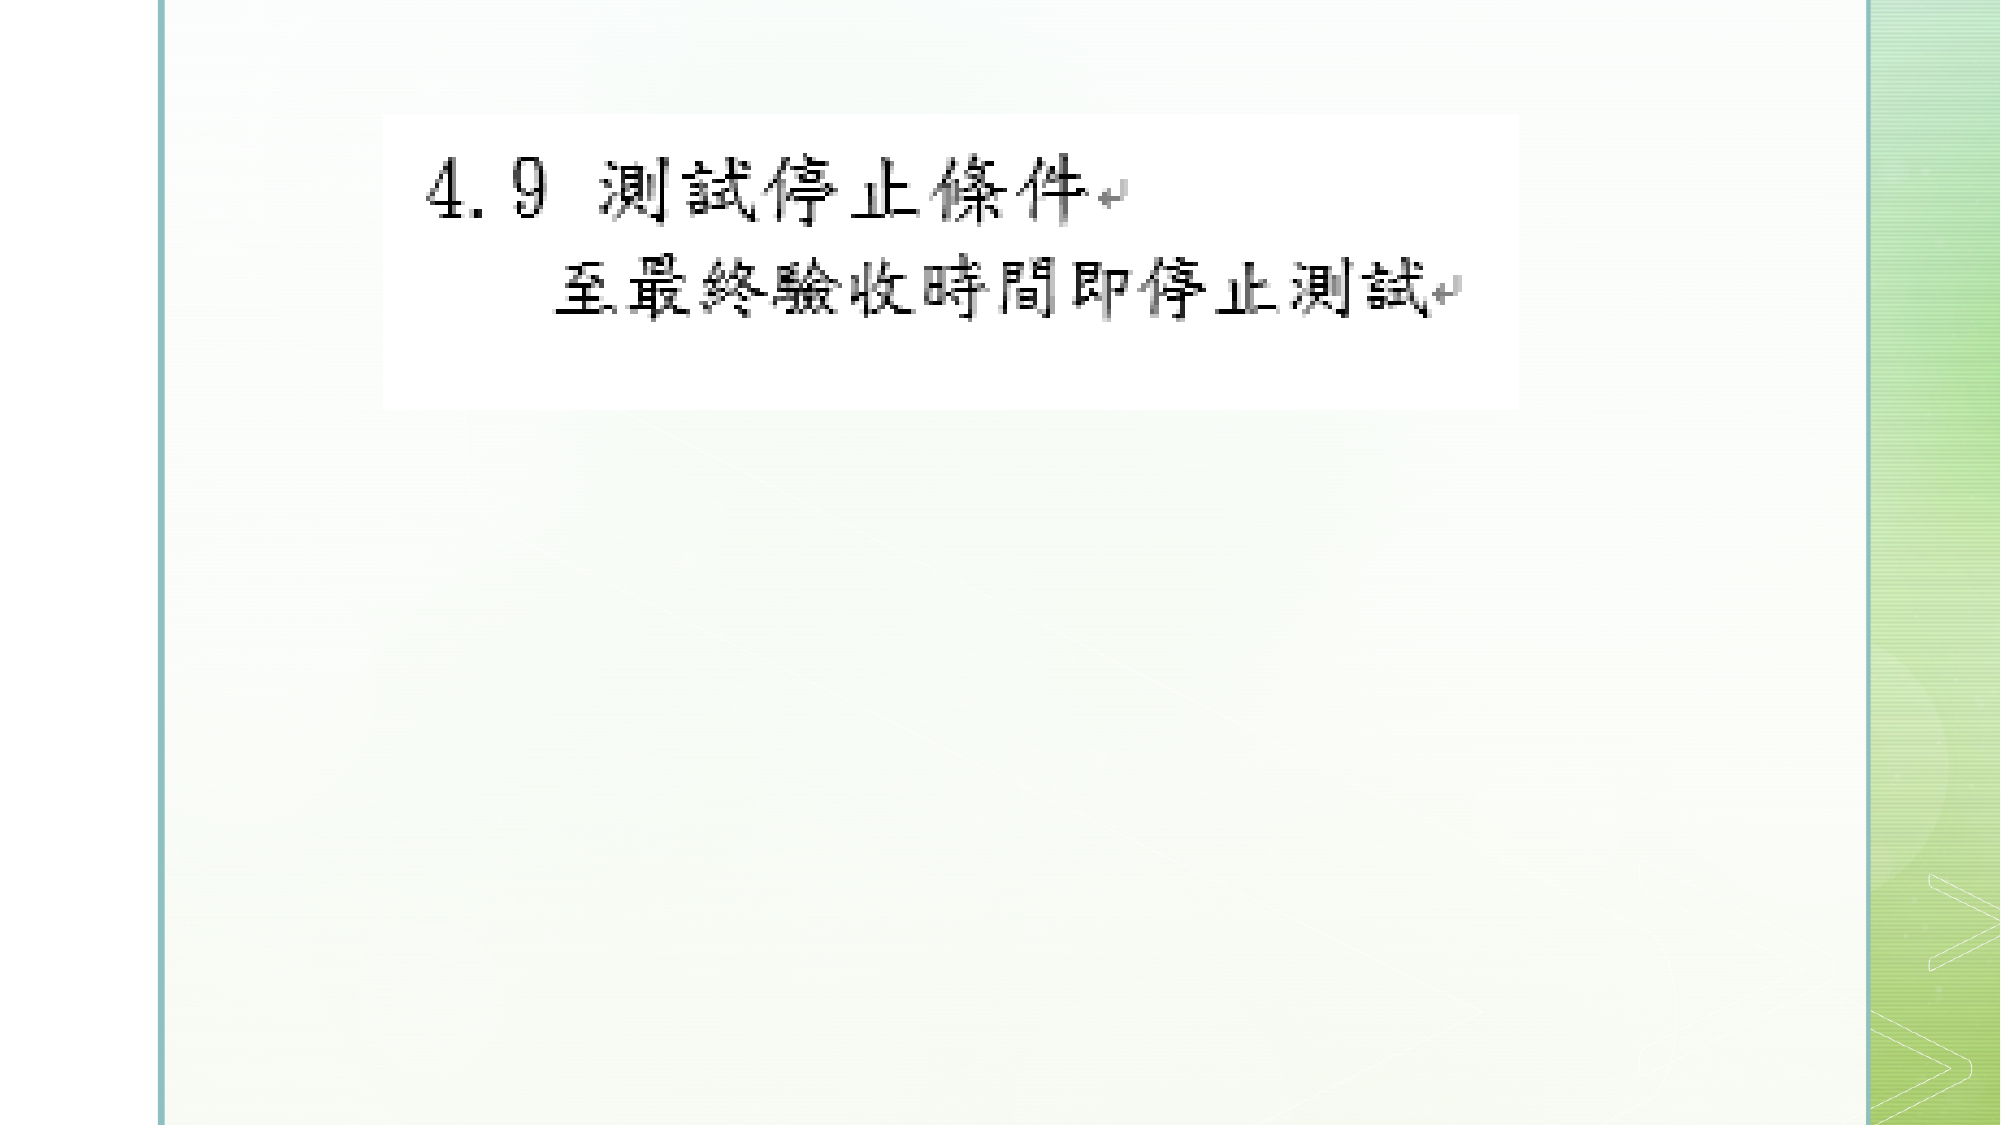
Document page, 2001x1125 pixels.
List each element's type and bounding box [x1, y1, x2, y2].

picture [383, 114, 1519, 410]
picture [1871, 0, 2001, 1125]
